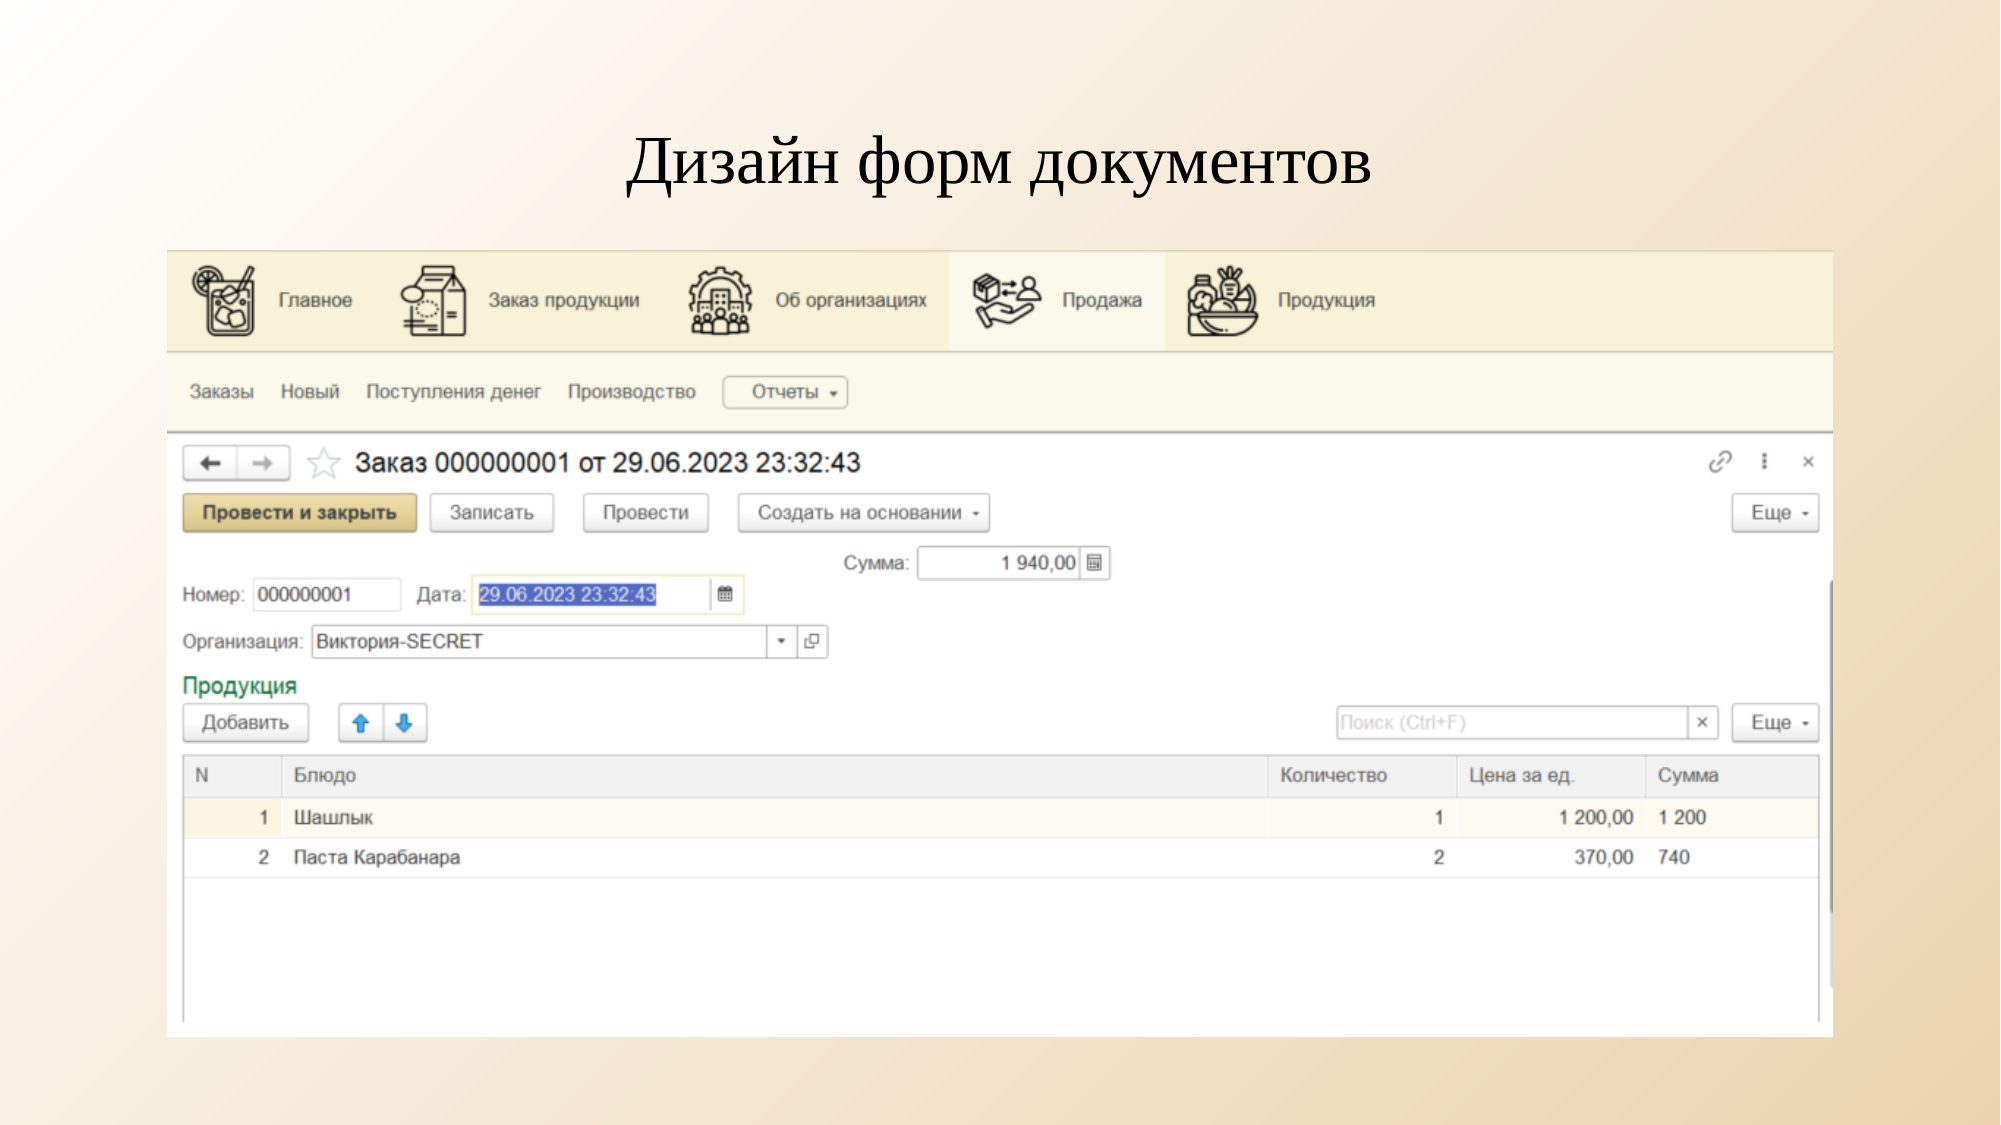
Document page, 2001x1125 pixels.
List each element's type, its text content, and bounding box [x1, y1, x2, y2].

picture [167, 250, 1833, 1037]
text_box Дизайн форм документов [137, 116, 1863, 207]
